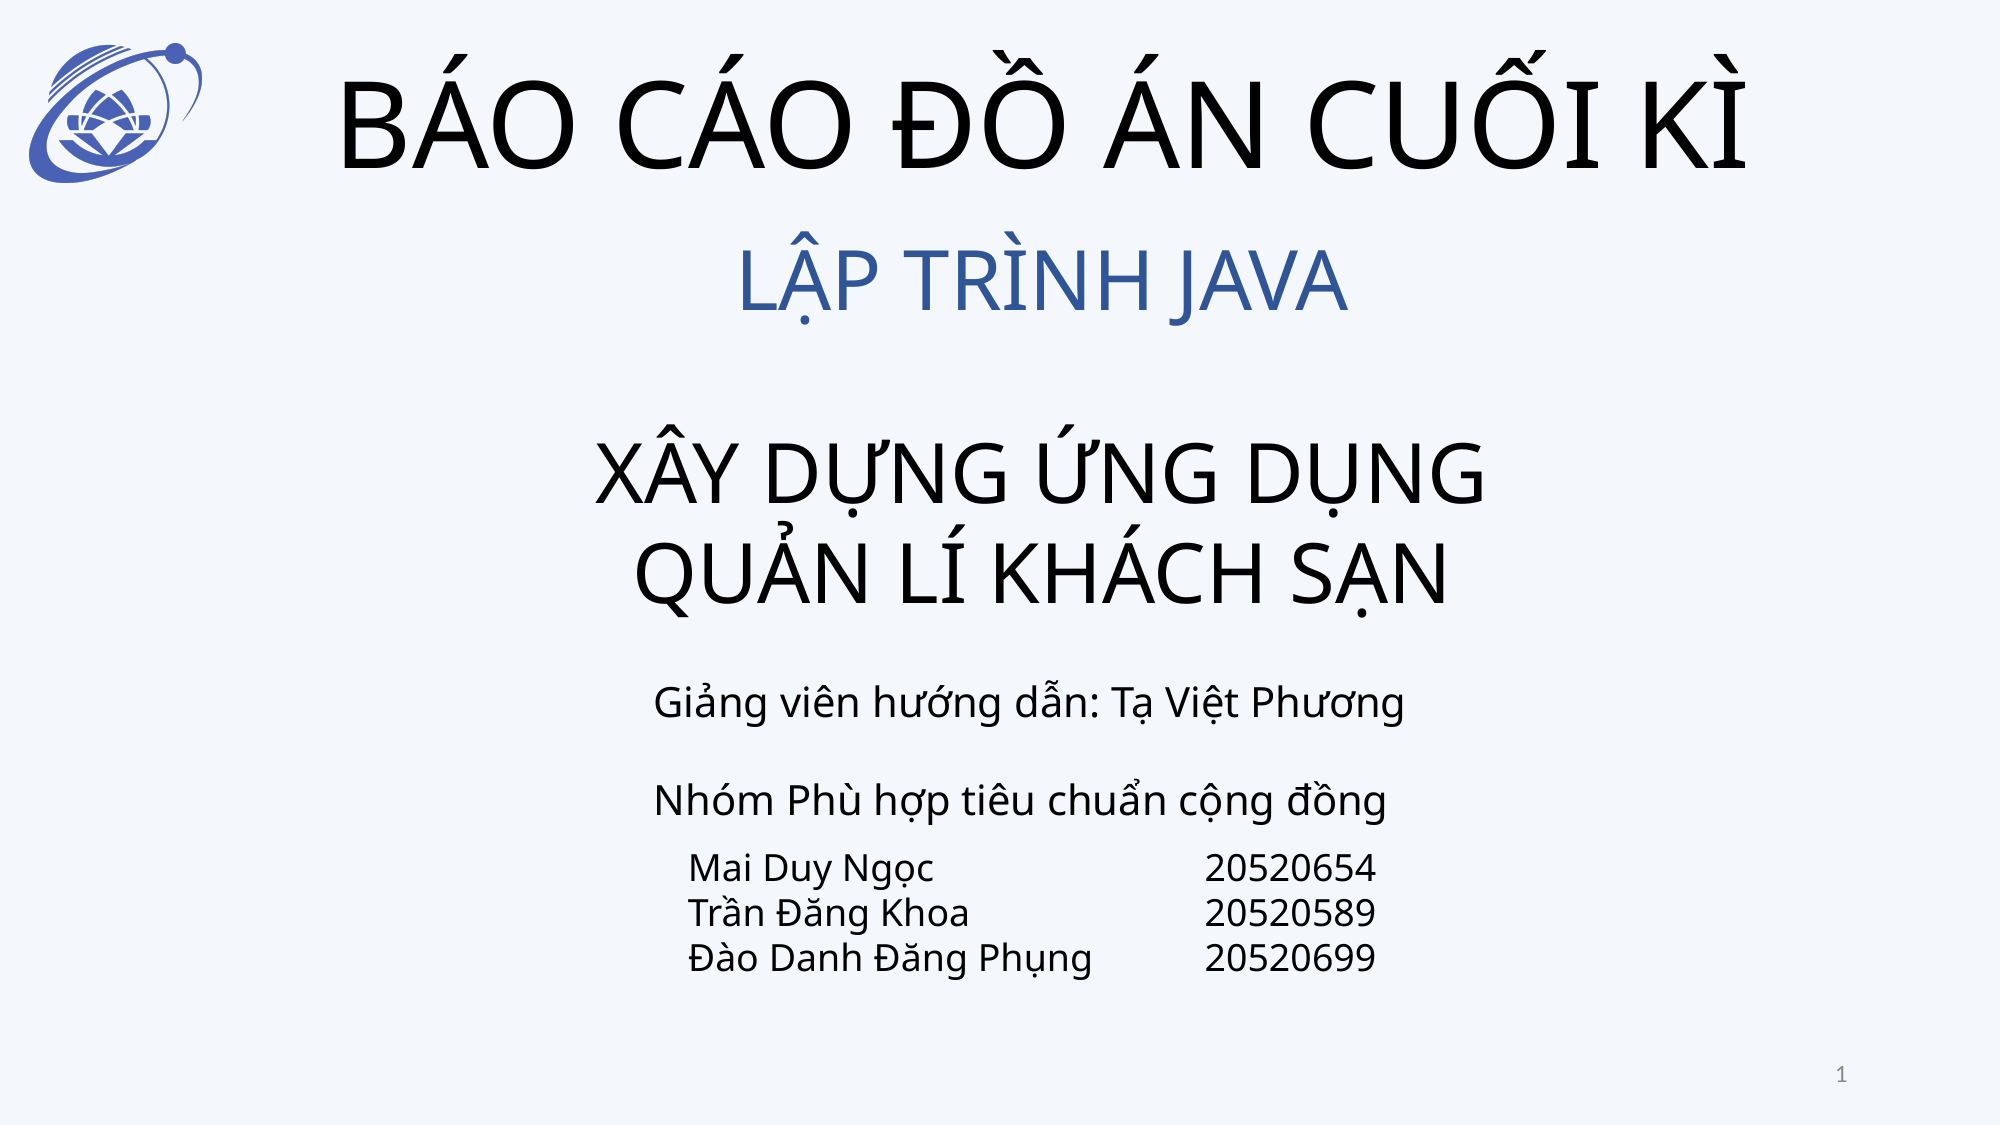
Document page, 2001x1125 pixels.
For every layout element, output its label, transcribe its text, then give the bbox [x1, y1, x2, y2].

slide_number 1 [1412, 1042, 1863, 1103]
text_box LẬP TRÌNH JAVA [319, 220, 1766, 335]
text_box Mai Duy Ngọc Trần Đăng Khoa Đào Danh Đăng Phụng [673, 836, 1134, 987]
text_box Nhóm Phù hợp tiêu chuẩn cộng đồng [638, 766, 1473, 831]
text_box XÂY DỰNG ỨNG DỤNG QUẢN LÍ KHÁCH SẠN [356, 412, 1728, 628]
text_box 20520654 20520589 20520699 [1189, 836, 1420, 1032]
text_box Giảng viên hướng dẫn: Tạ Việt Phương [638, 668, 1666, 734]
picture [29, 43, 202, 183]
title BÁO CÁO ĐỒ ÁN CUỐI KÌ [249, 22, 1835, 203]
